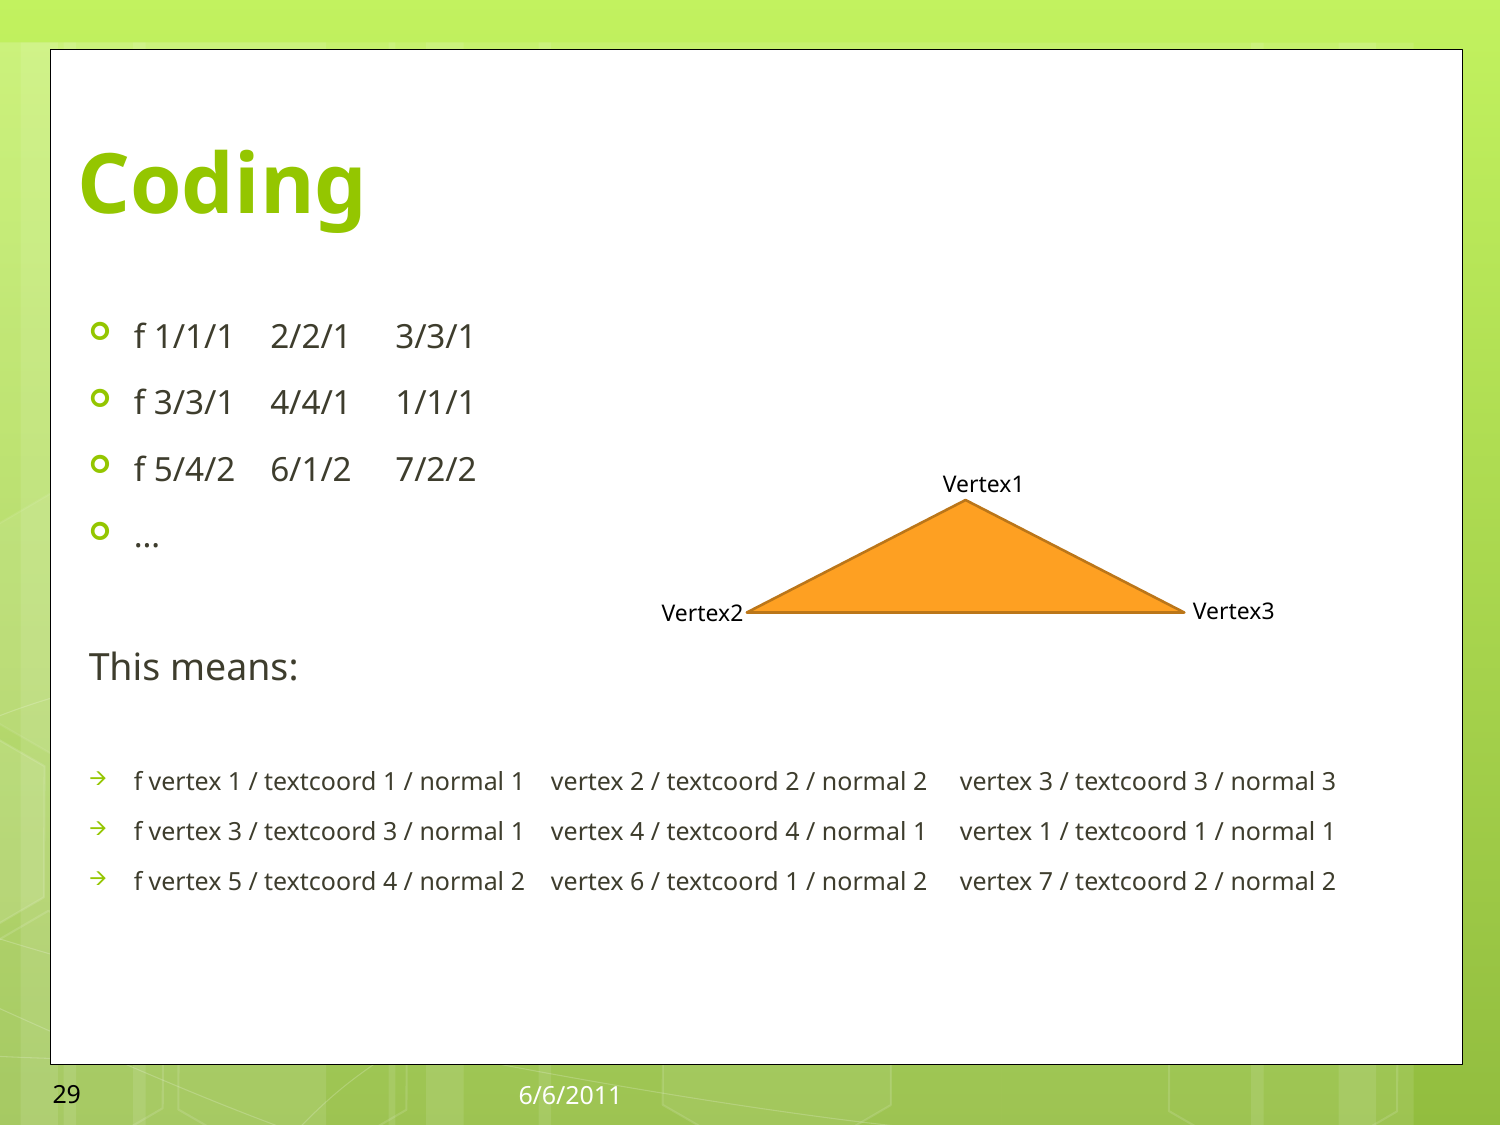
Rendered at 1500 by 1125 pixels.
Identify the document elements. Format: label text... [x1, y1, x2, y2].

slide_number 29 [37, 1065, 256, 1125]
title Coding [62, 50, 1450, 238]
list f 1/1/1 2/2/1 3/3/1 f 3/3/1 4/4/1 1/1/1 f 5/4/2 6/1/2 7/2/2 … This means: f vertex 1 / textcoord 1 / normal 1 vertex 2 / textcoord 2 / normal 2 vertex 3 / textcoord 3 / normal 3 f vertex 3 / textcoord 3 / normal 1 vertex 4 / textcoord 4 / normal 1 vertex 1 / textcoord 1 / normal 1 f vertex 5 / textcoord 4 / normal 2 vertex 6 / textcoord 1 / normal 2 vertex 7 / textcoord 2 / normal 2 [62, 287, 1455, 1075]
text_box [646, 462, 1316, 635]
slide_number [287, 1075, 638, 1125]
